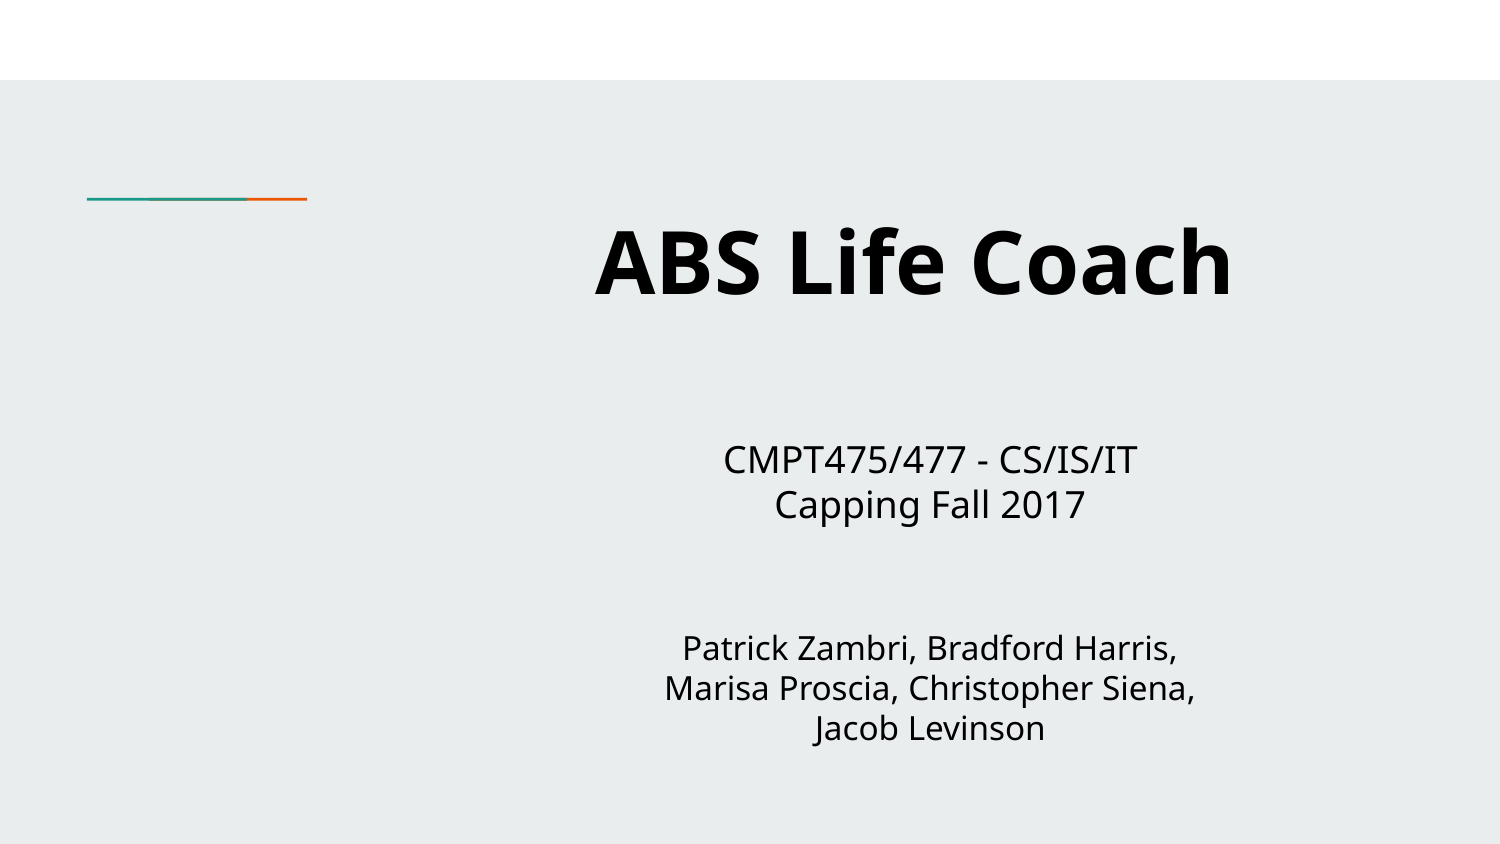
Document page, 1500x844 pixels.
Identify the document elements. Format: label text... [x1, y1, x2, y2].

subtitle Patrick Zambri, Bradford Harris, Marisa Proscia, Christopher Siena, Jacob Levinson [645, 612, 1216, 696]
title ABS Life Coach [580, 192, 1281, 314]
subtitle CMPT475/477 - CS/IS/IT Capping Fall 2017 [645, 421, 1216, 505]
